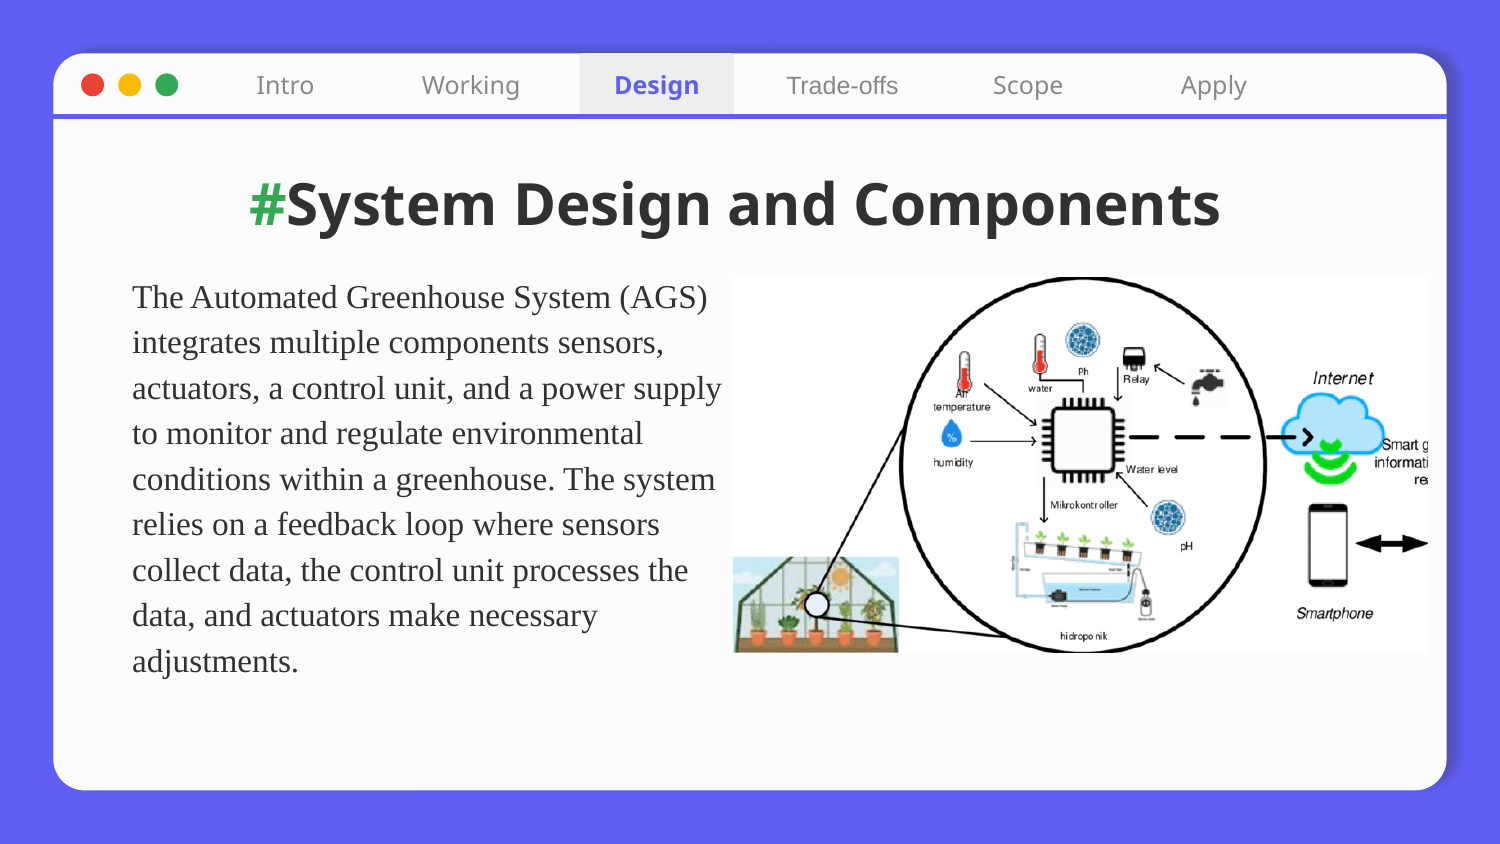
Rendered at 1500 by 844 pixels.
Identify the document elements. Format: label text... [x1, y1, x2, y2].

title #System Design and Components [116, 168, 1354, 252]
text_box Scope [950, 53, 1106, 114]
text_box Design [579, 53, 735, 114]
text_box Apply [1136, 53, 1292, 114]
text_box Intro [208, 53, 364, 114]
picture [733, 277, 1429, 654]
list The Automated Greenhouse System (AGS) integrates multiple components sensors, actuators, a control unit, and a power supply to monitor and regulate environmental conditions within a greenhouse. The system relies on a feedback loop where sensors collect data, the control unit processes the data, and actuators make necessary adjustments. [116, 254, 751, 756]
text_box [80, 73, 179, 97]
text_box Trade-offs [765, 53, 921, 114]
text_box Working [393, 53, 549, 114]
